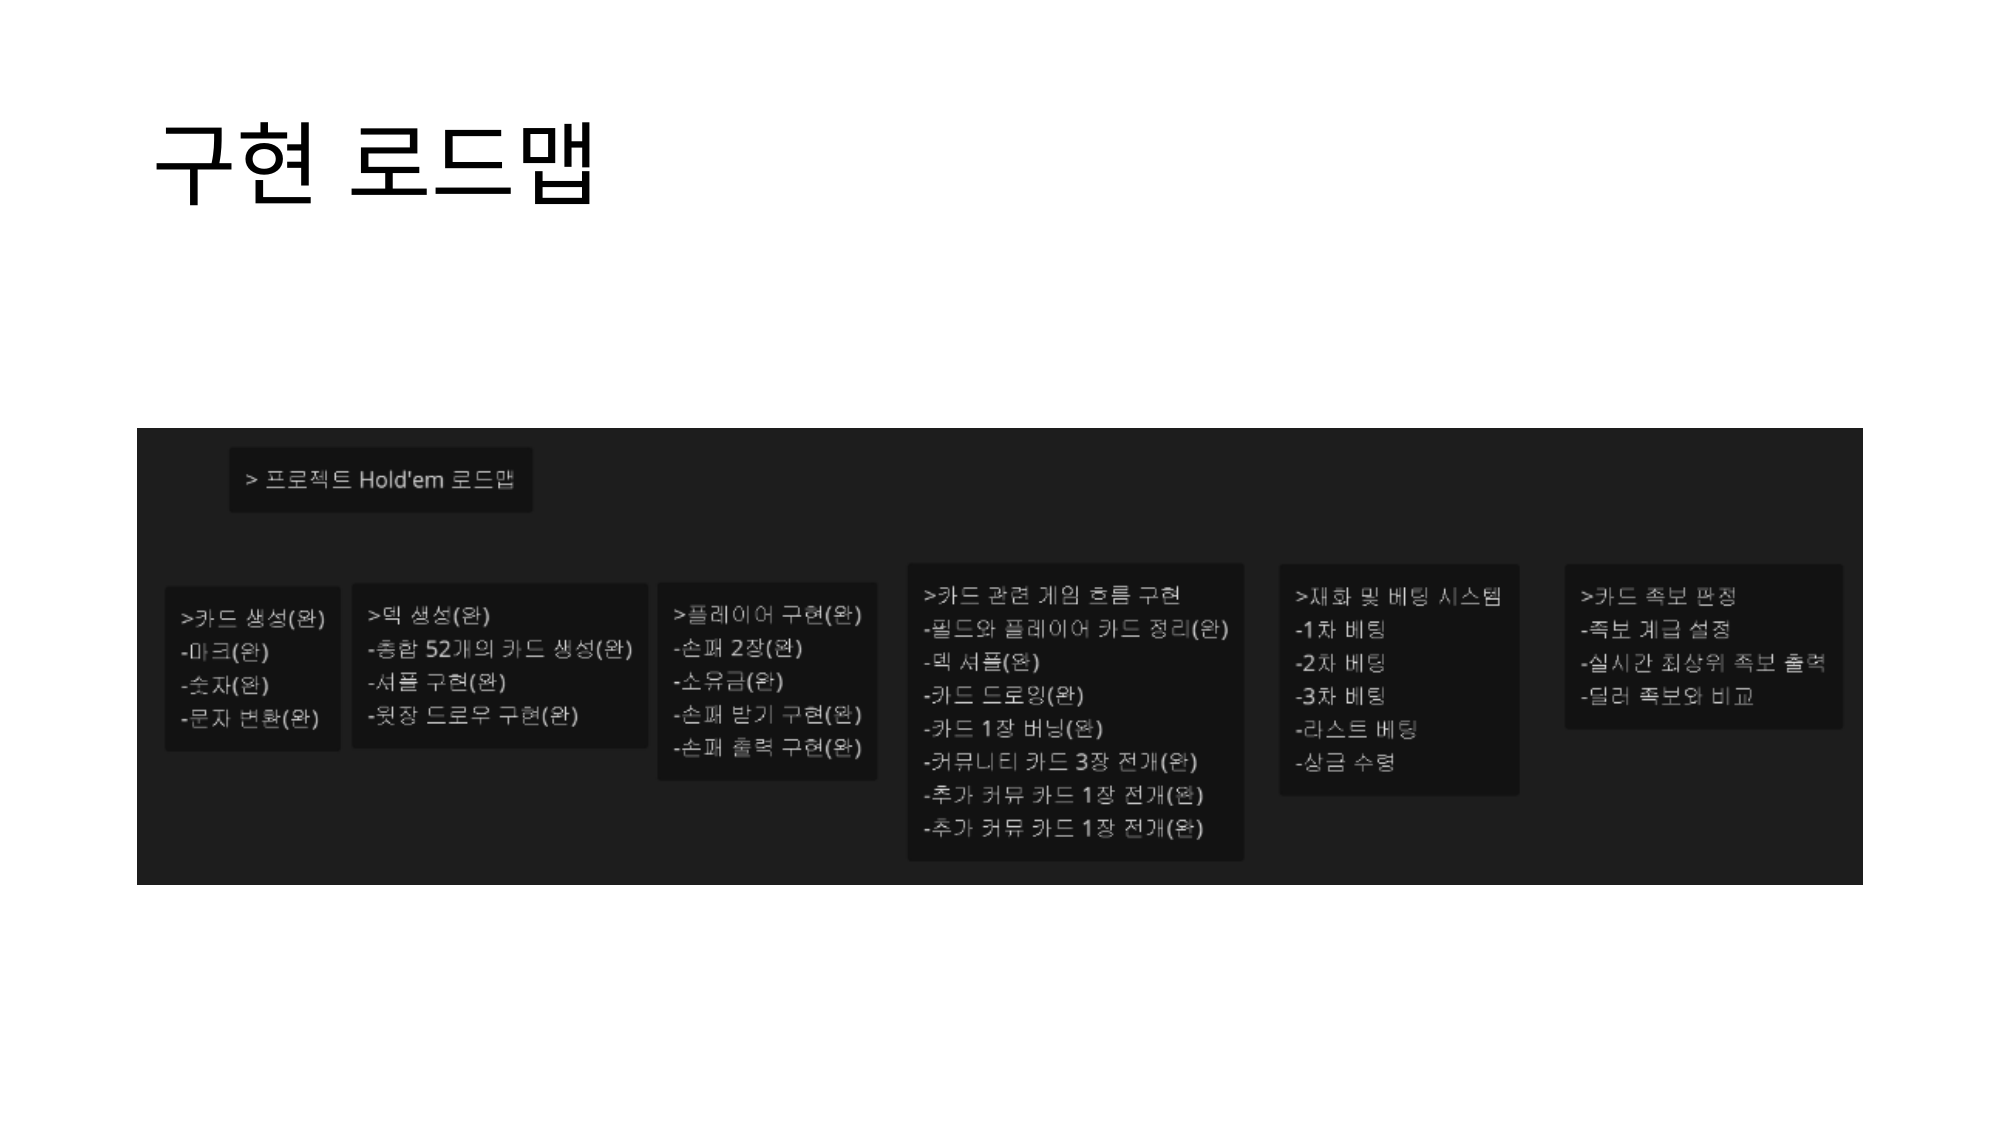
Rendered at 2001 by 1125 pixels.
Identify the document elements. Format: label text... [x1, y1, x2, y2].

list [137, 428, 1863, 885]
title 구현 로드맵 [137, 59, 1863, 278]
